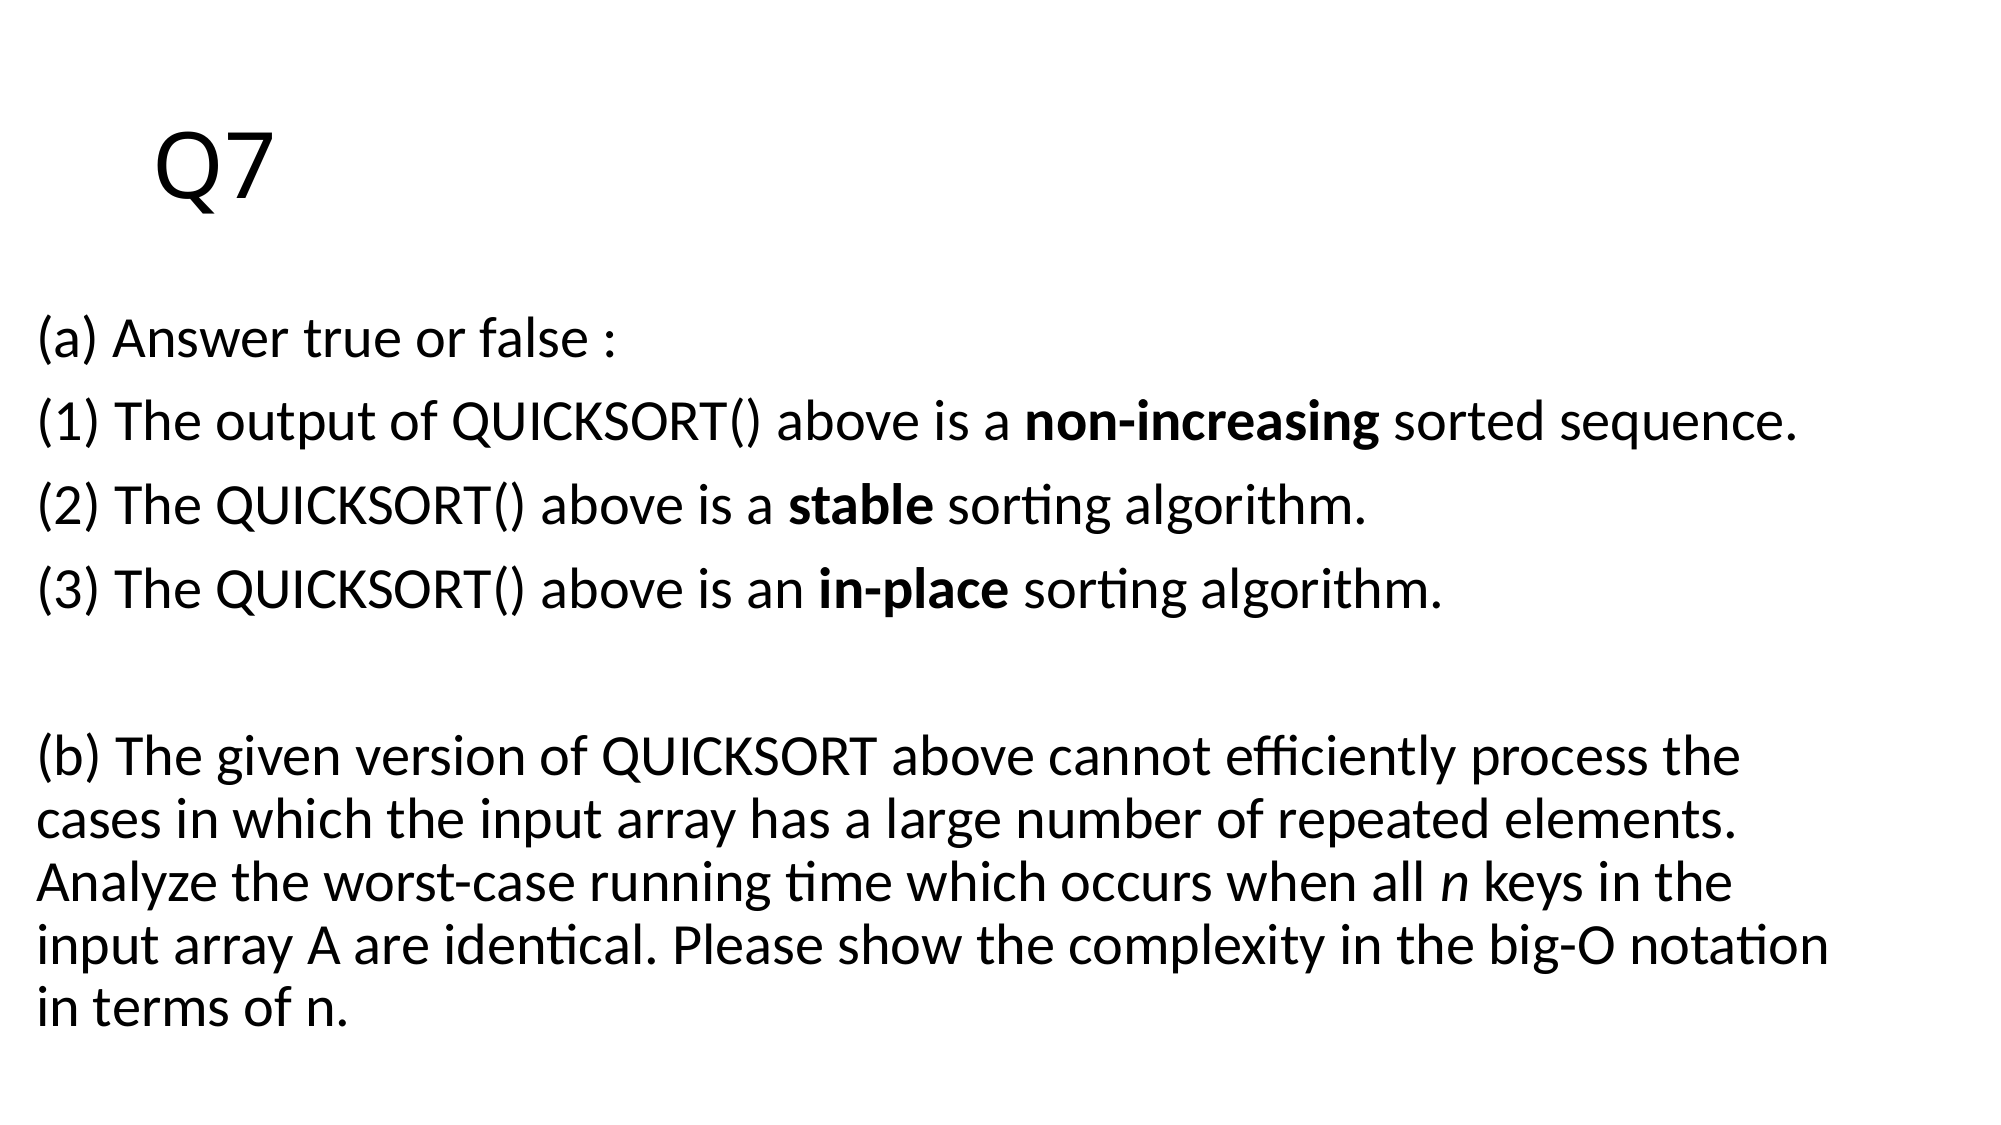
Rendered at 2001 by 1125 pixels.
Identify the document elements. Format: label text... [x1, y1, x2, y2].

list (a) Answer true or false : (1) The output of QUICKSORT() above is a non-increasing sorted sequence. (2) The QUICKSORT() above is a stable sorting algorithm. (3) The QUICKSORT() above is an in-place sorting algorithm. (b) The given version of QUICKSORT above cannot efficiently process the cases in which the input array has a large number of repeated elements. Analyze the worst-case running time which occurs when all n keys in the input array A are identical. Please show the complexity in the big-O notation in terms of n. [21, 299, 1863, 1104]
title Q7 [137, 59, 1863, 278]
